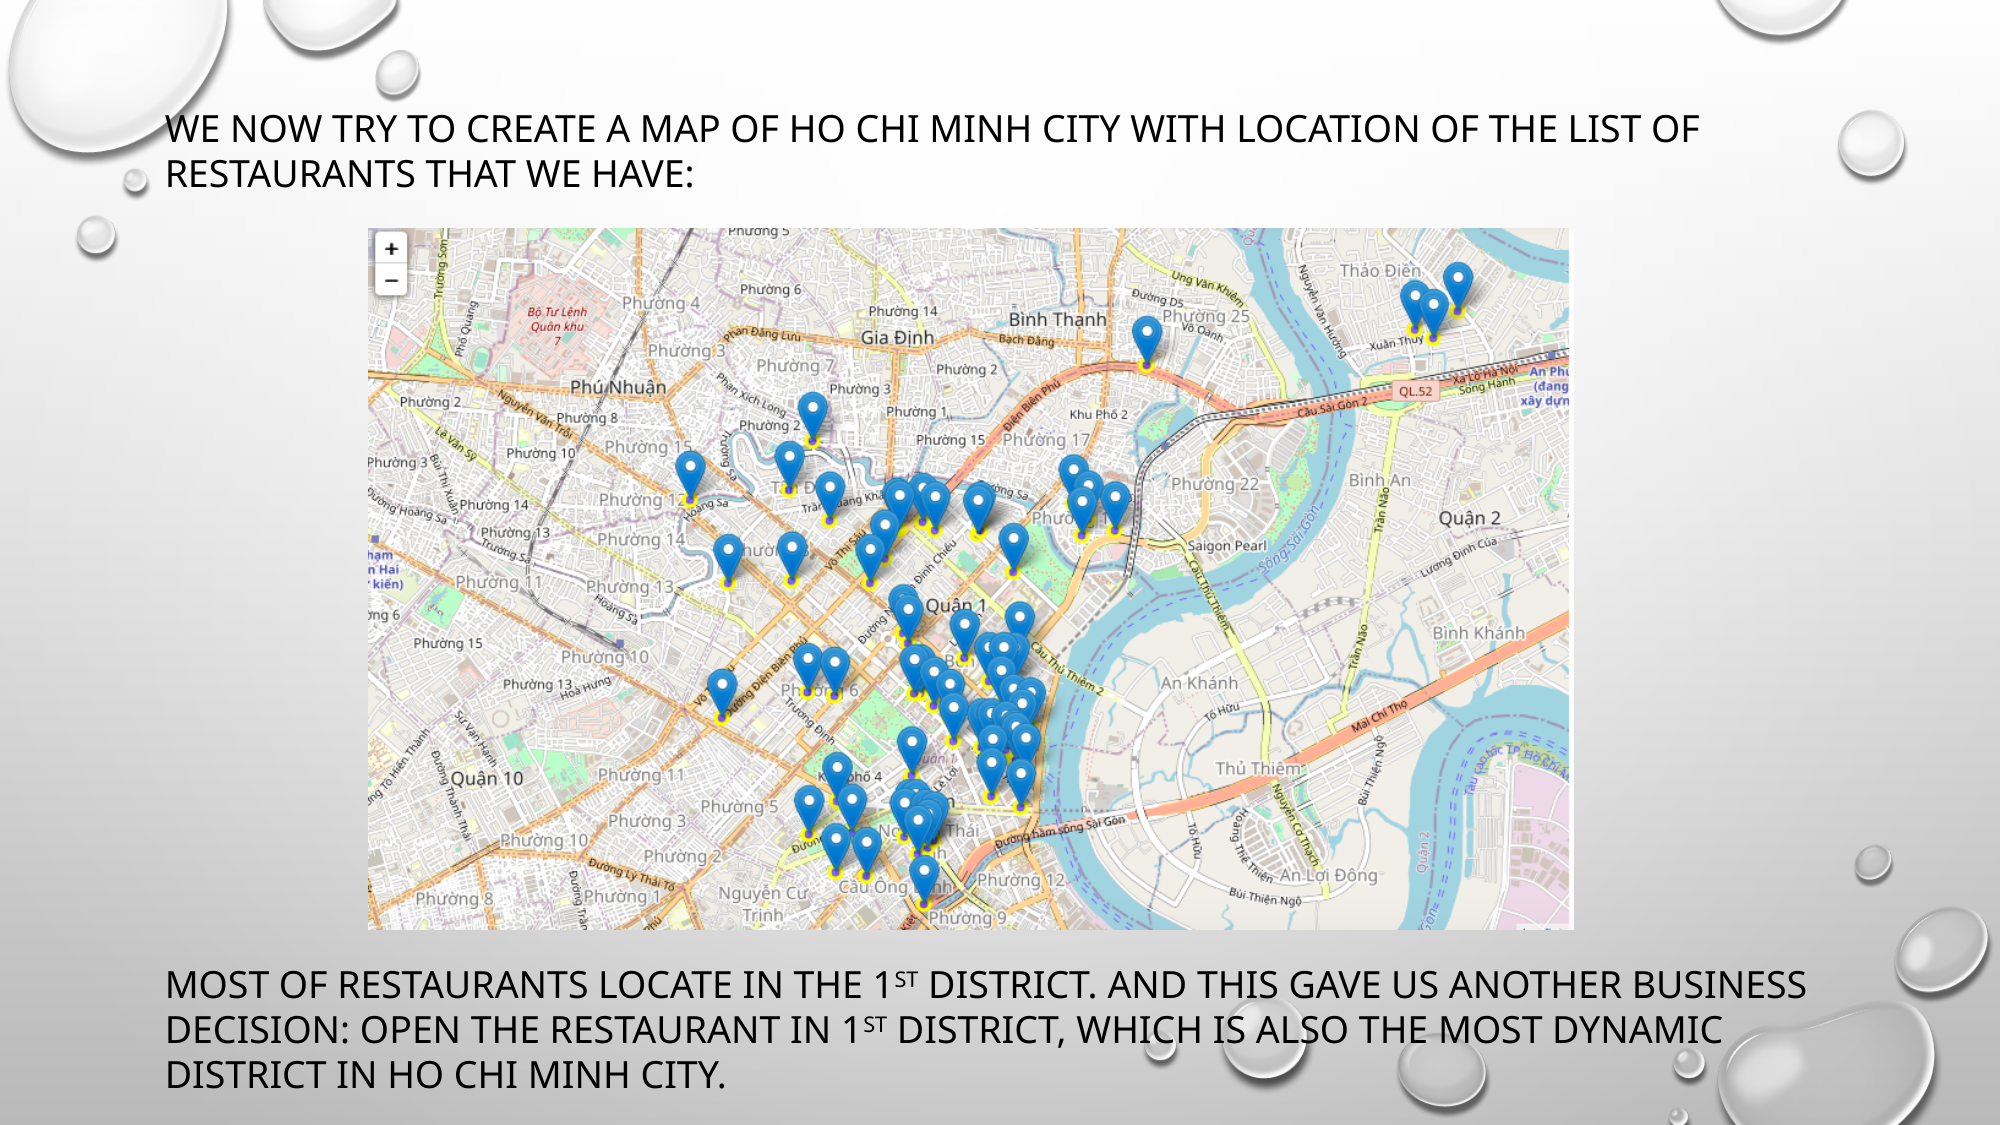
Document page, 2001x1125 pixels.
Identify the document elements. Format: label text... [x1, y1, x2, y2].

list We now try to create a map of ho chi minh city with location of the list of restaurants that we have: Most of restaurants locate in the 1st district. And this gave us another business decision: open the restaurant in 1st district, which is also the most dynamic district in ho chi minh city. [149, 97, 1850, 1110]
picture [0, 0, 2000, 1125]
